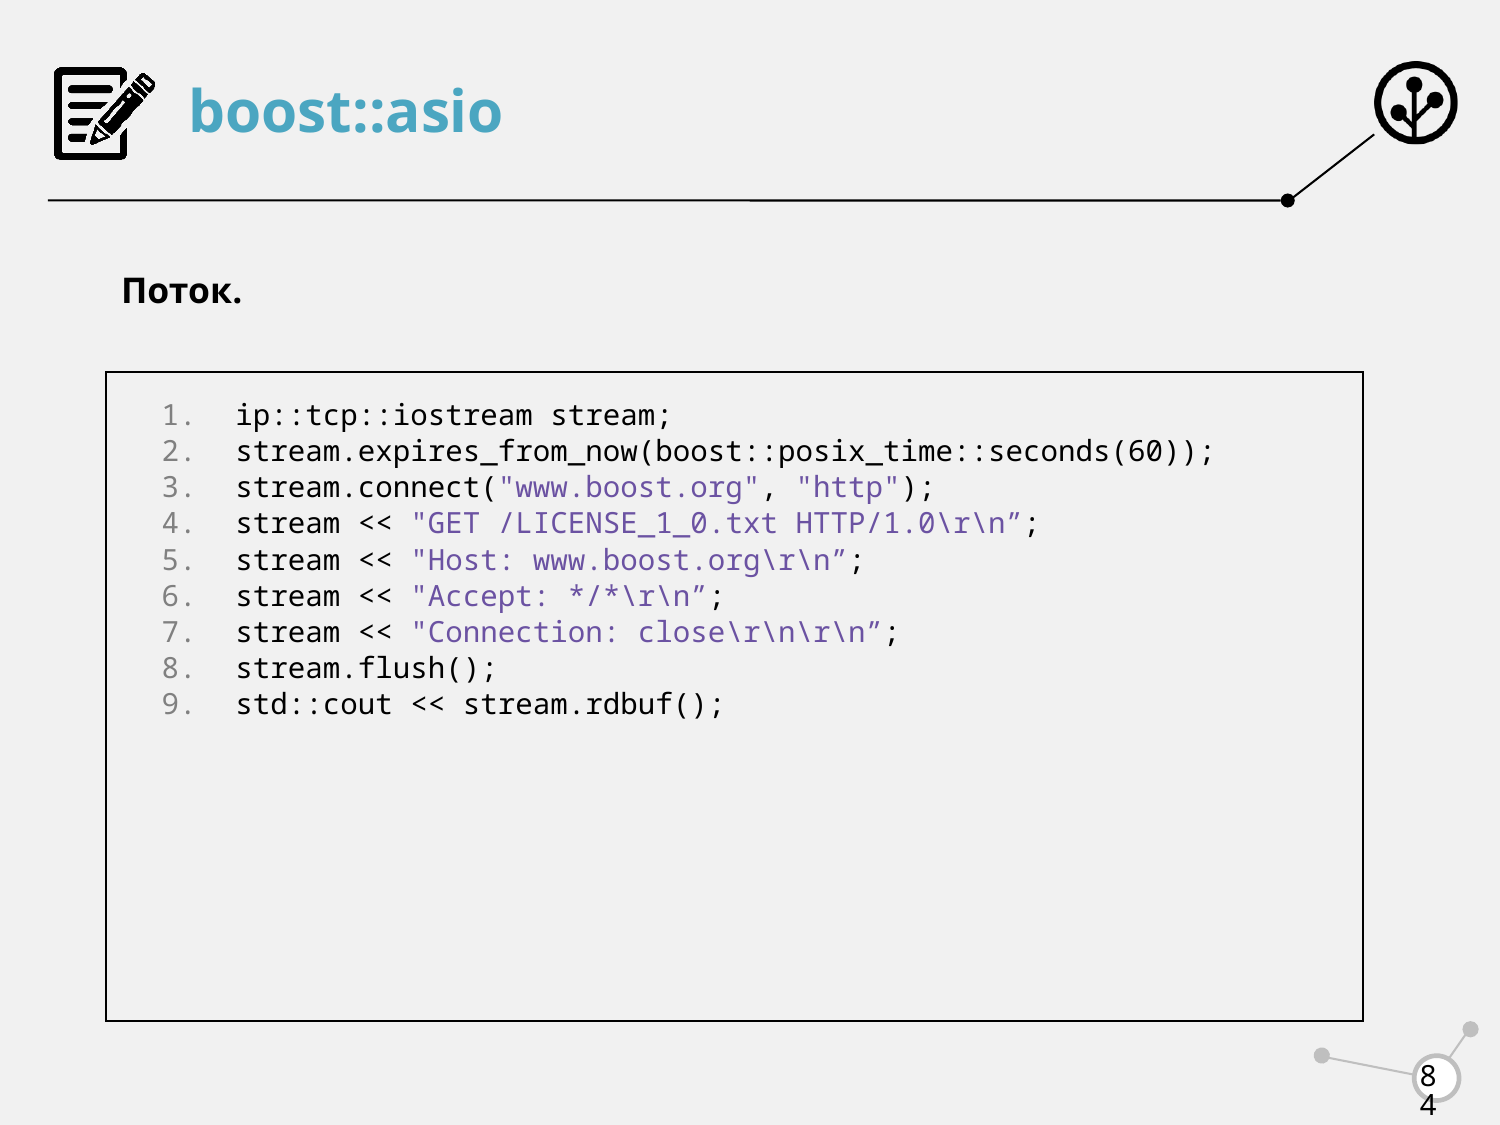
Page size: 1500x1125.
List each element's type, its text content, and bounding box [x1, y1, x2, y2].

title boost::asio [173, 42, 1281, 185]
list Поток. [106, 241, 1364, 343]
list ip::tcp::iostream stream; stream.expires_from_now(boost::posix_time::seconds(60)); stream.connect("www.boost.org", "http"); stream << "GET /LICENSE_1_0.txt HTTP/1.0\r\n”; stream << "Host: www.boost.org\r\n”; stream << "Accept: */*\r\n”; stream << "Connection: close\r\n\r\n”; stream.flush(); std::cout << stream.rdbuf(); [146, 395, 1339, 1000]
picture [1363, 24, 1464, 185]
slide_number 84 [1404, 1047, 1468, 1108]
